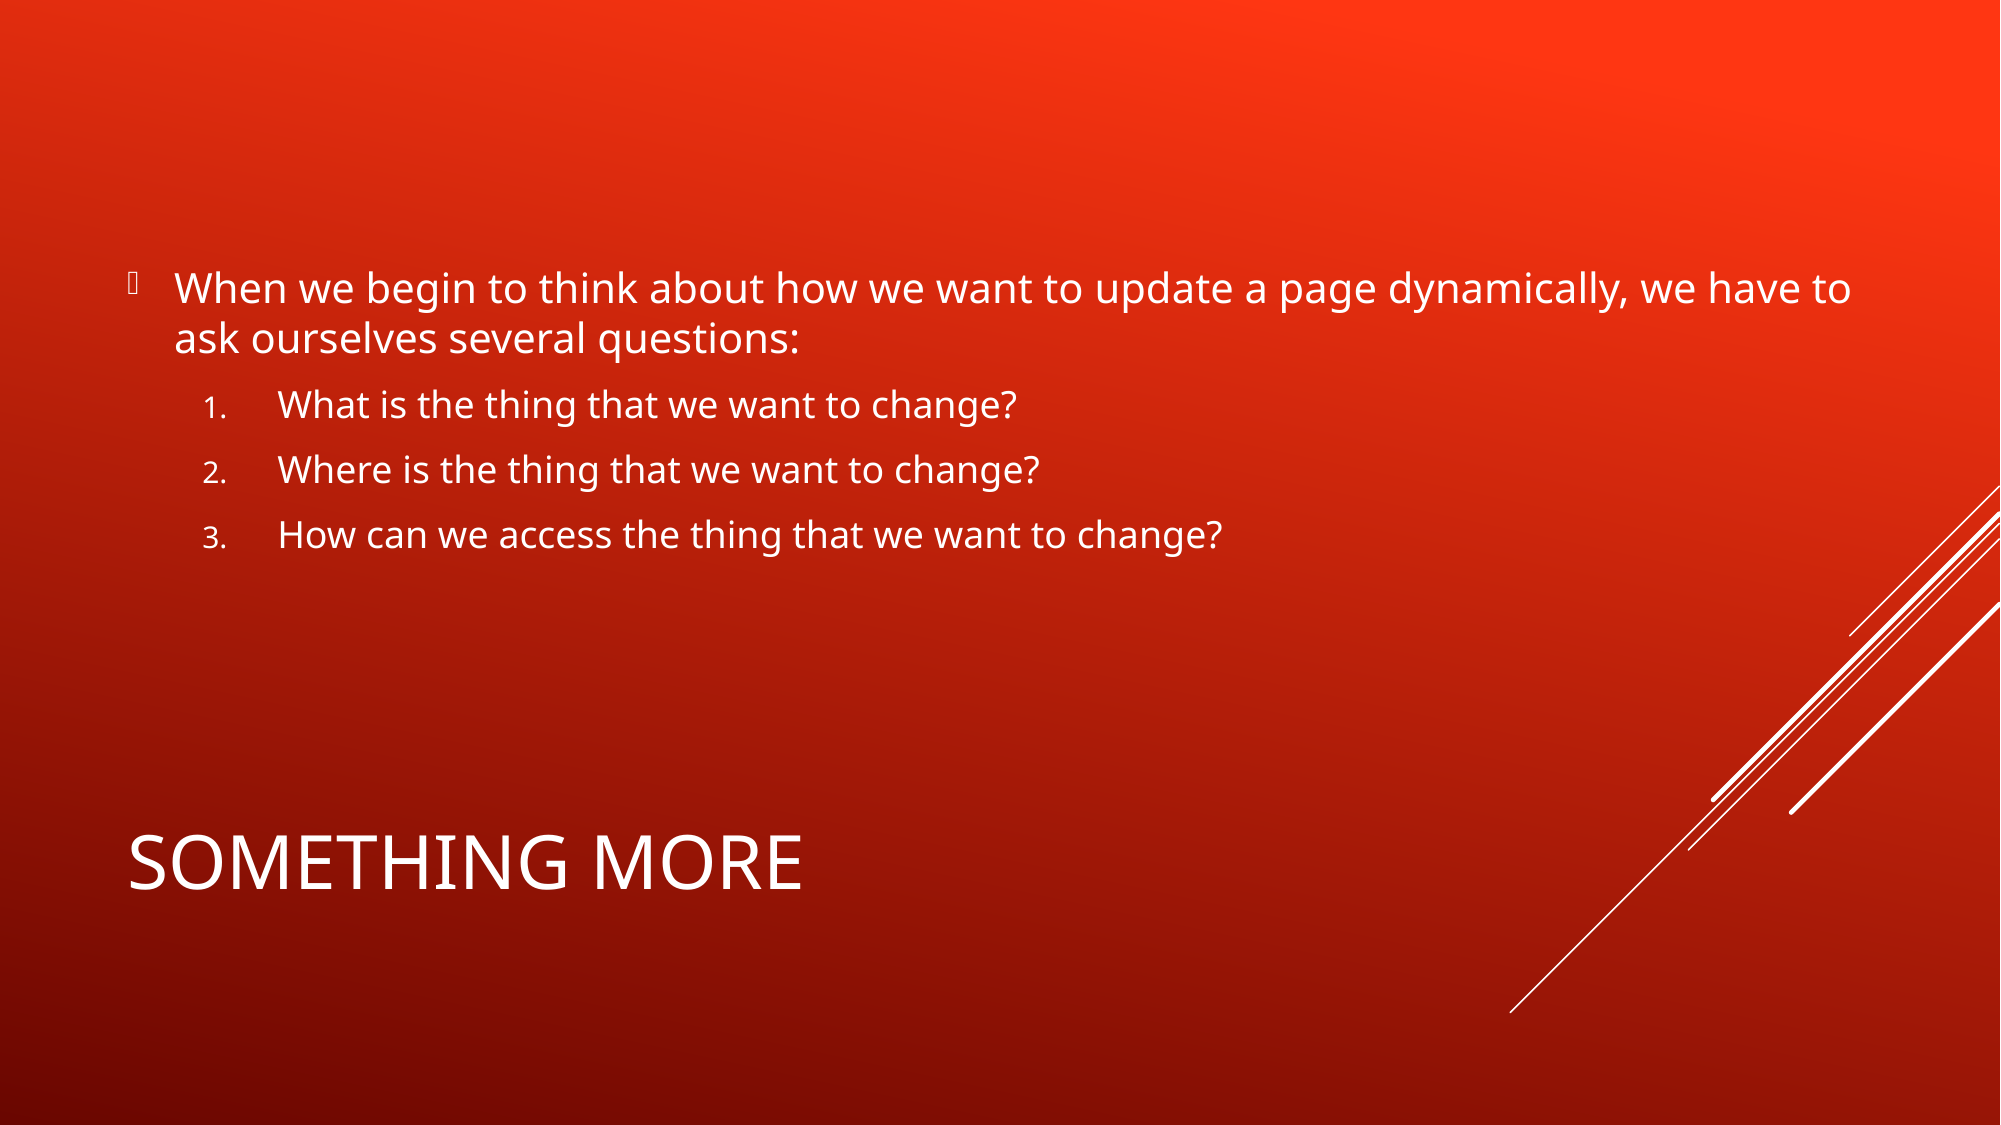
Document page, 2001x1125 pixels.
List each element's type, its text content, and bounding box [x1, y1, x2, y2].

title Something more [112, 736, 1513, 984]
list When we begin to think about how we want to update a page dynamically, we have to ask ourselves several questions: What is the thing that we want to change? Where is the thing that we want to change? How can we access the thing that we want to change? [112, 112, 1884, 706]
